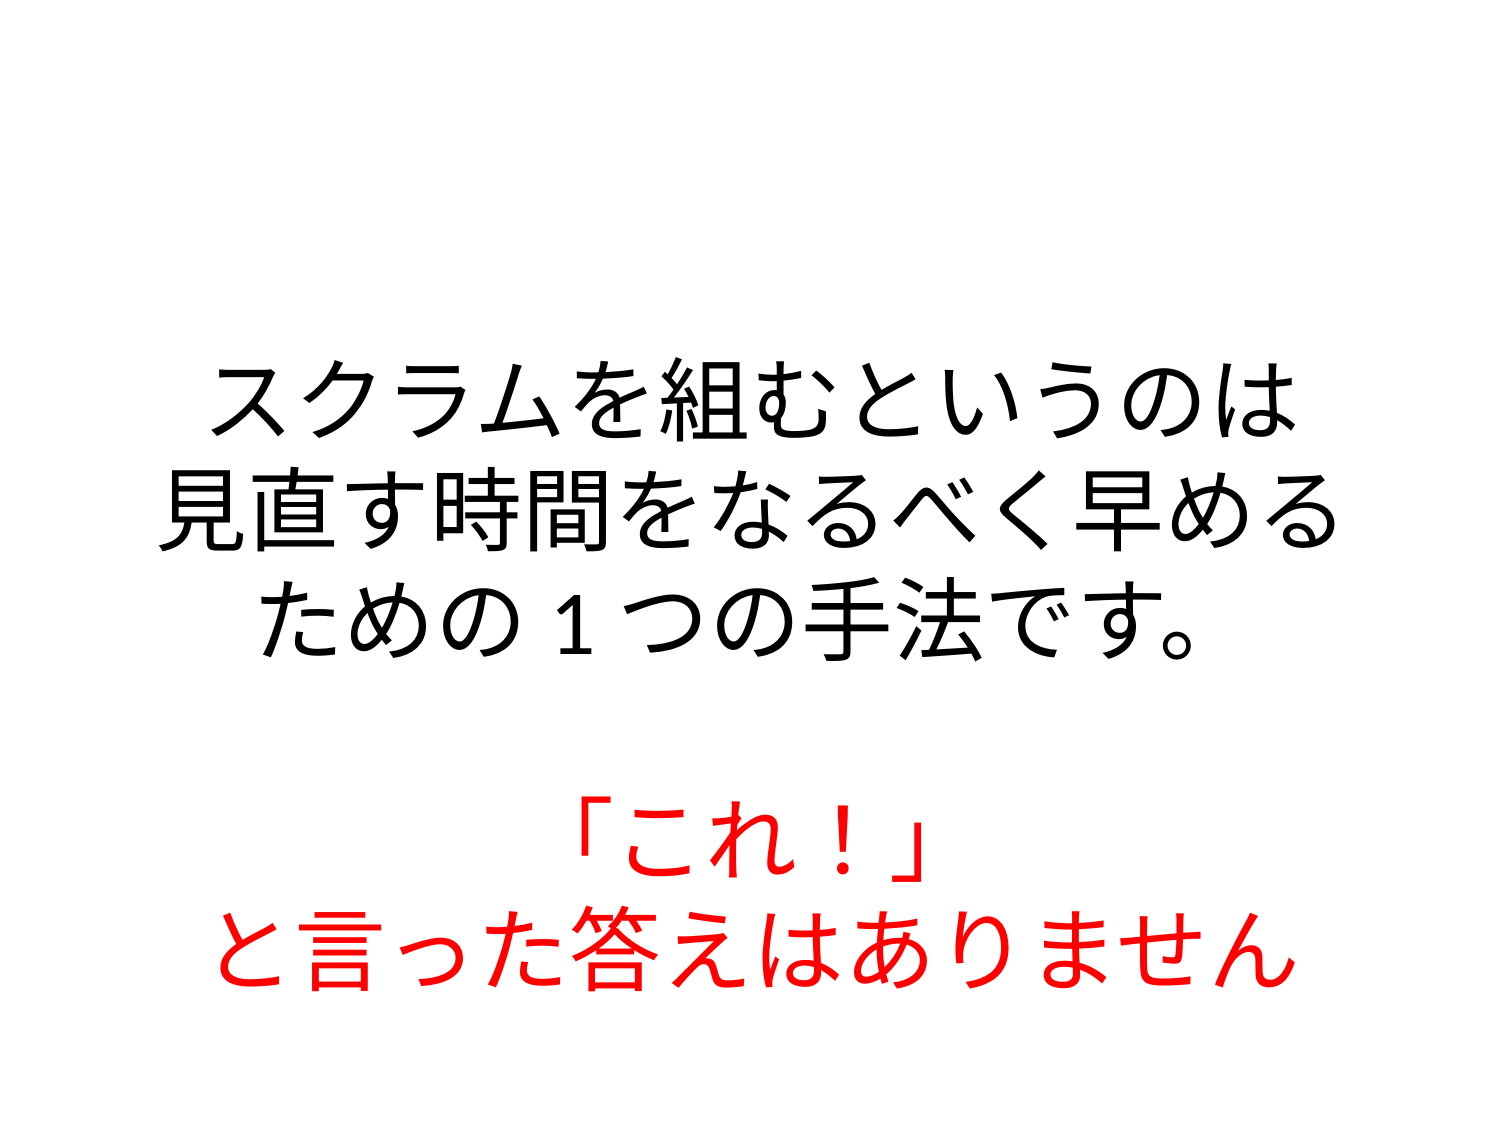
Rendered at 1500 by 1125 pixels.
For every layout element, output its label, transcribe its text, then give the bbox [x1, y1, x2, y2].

title スクラムを組むというのは 見直す時間をなるべく早める ための1つの手法です。 「これ！」 と言った答えはありません [76, 113, 1427, 1012]
